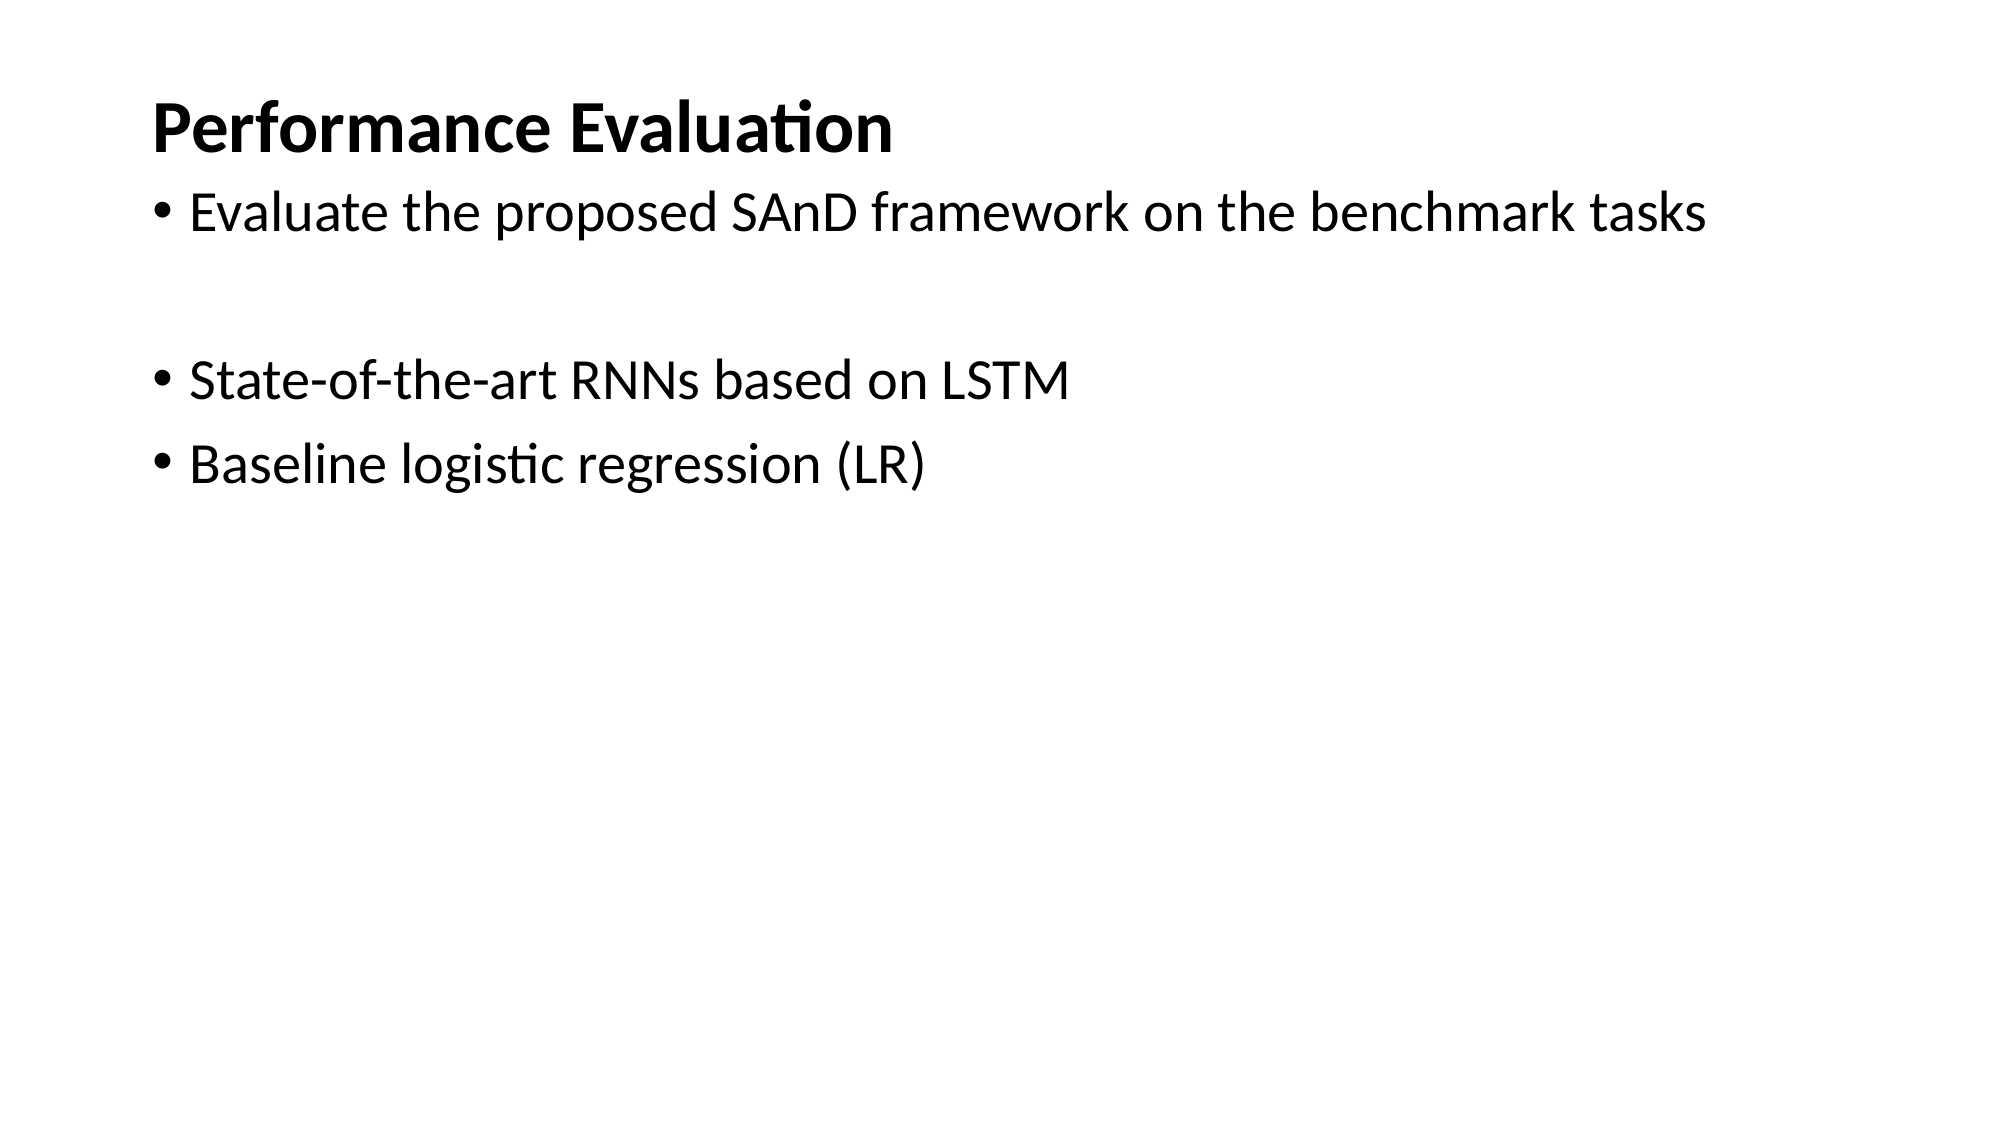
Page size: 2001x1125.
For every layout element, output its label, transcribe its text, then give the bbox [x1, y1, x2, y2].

list Evaluate the proposed SAnD framework on the benchmark tasks State-of-the-art RNNs based on LSTM Baseline logistic regression (LR) [137, 173, 1863, 1000]
title Performance Evaluation [137, 82, 1863, 173]
